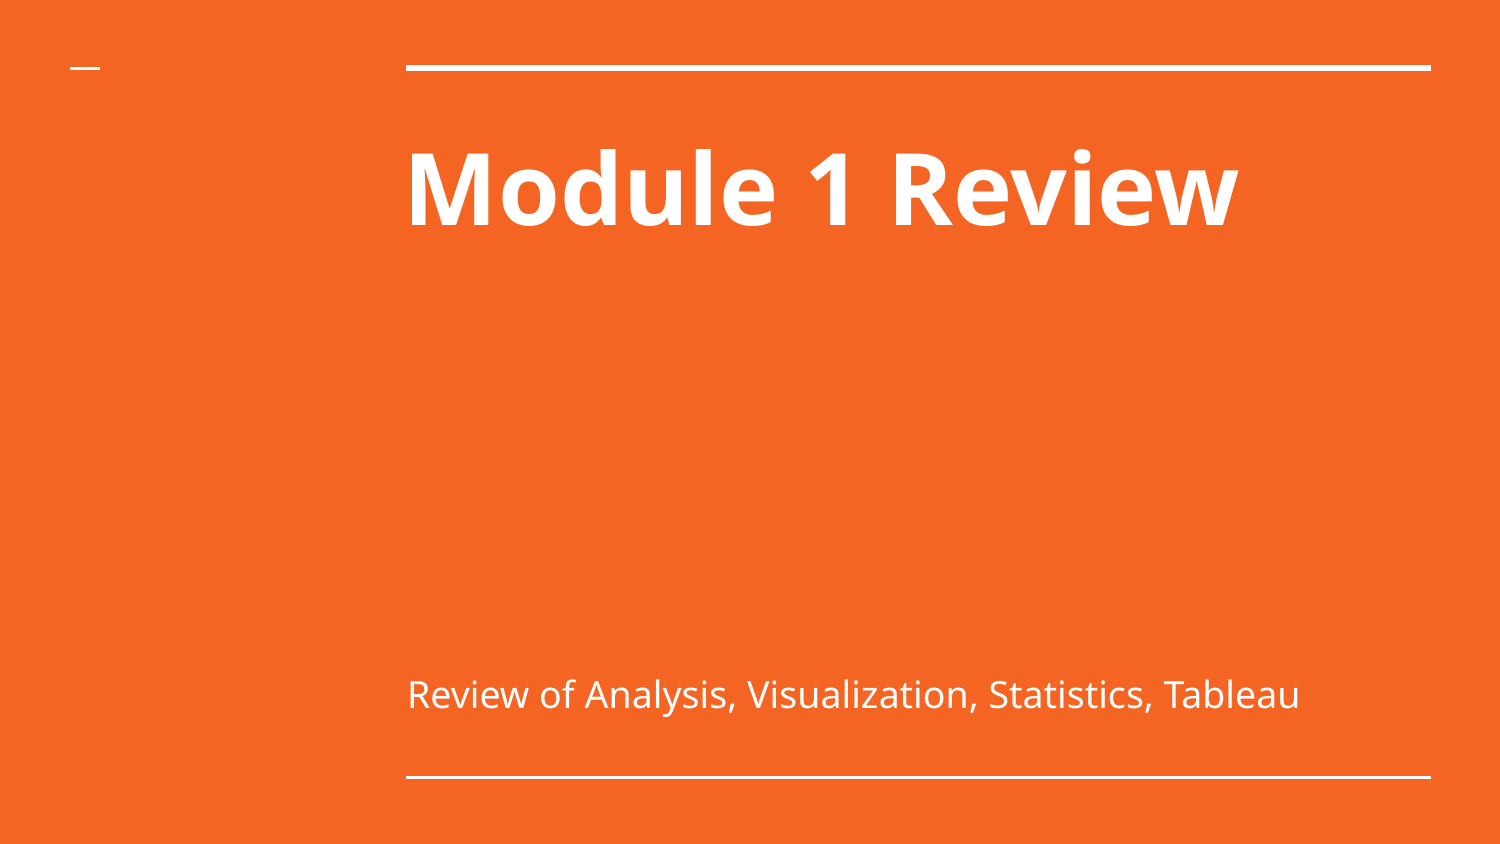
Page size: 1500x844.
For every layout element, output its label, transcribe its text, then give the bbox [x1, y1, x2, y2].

title Module 1 Review [389, 103, 1428, 357]
subtitle Review of Analysis, Visualization, Statistics, Tableau [392, 531, 1431, 735]
